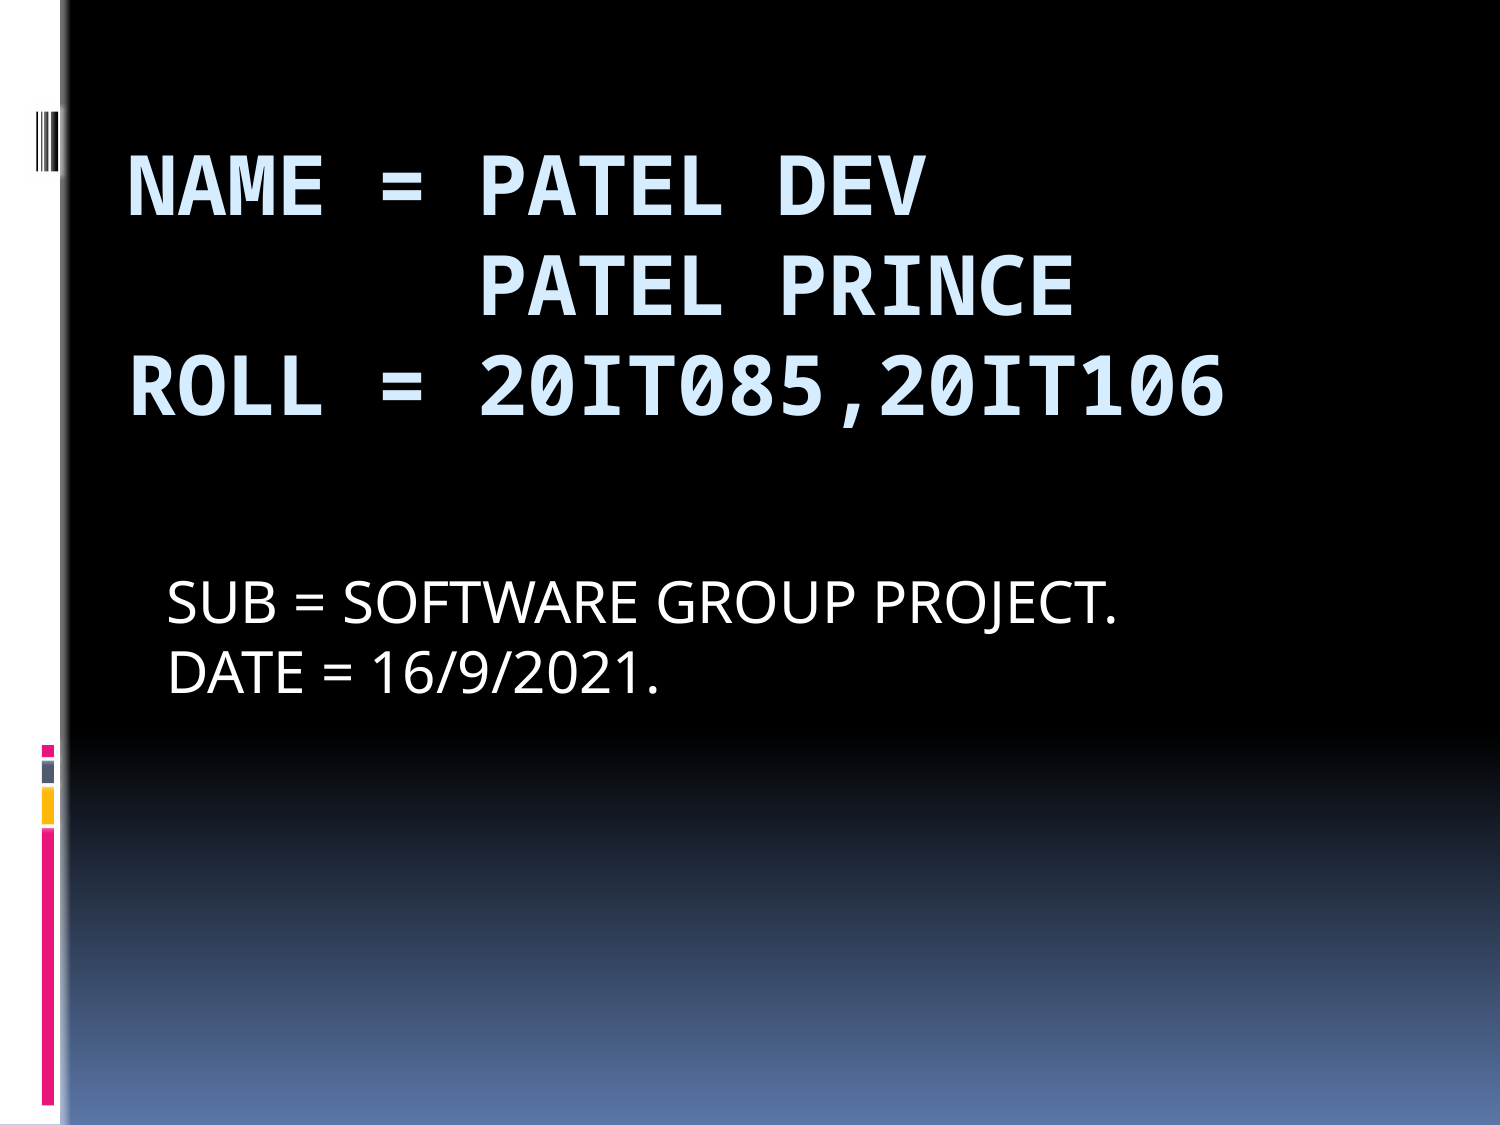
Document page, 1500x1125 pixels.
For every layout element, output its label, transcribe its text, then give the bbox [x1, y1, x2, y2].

subtitle SUB = SOFTWARE GROUP PROJECT. DATE = 16/9/2021. [150, 464, 1425, 713]
title NAME = PATEL DEV PATEL PRINCE ROLL = 20IT085,20IT106 [112, 125, 1388, 538]
